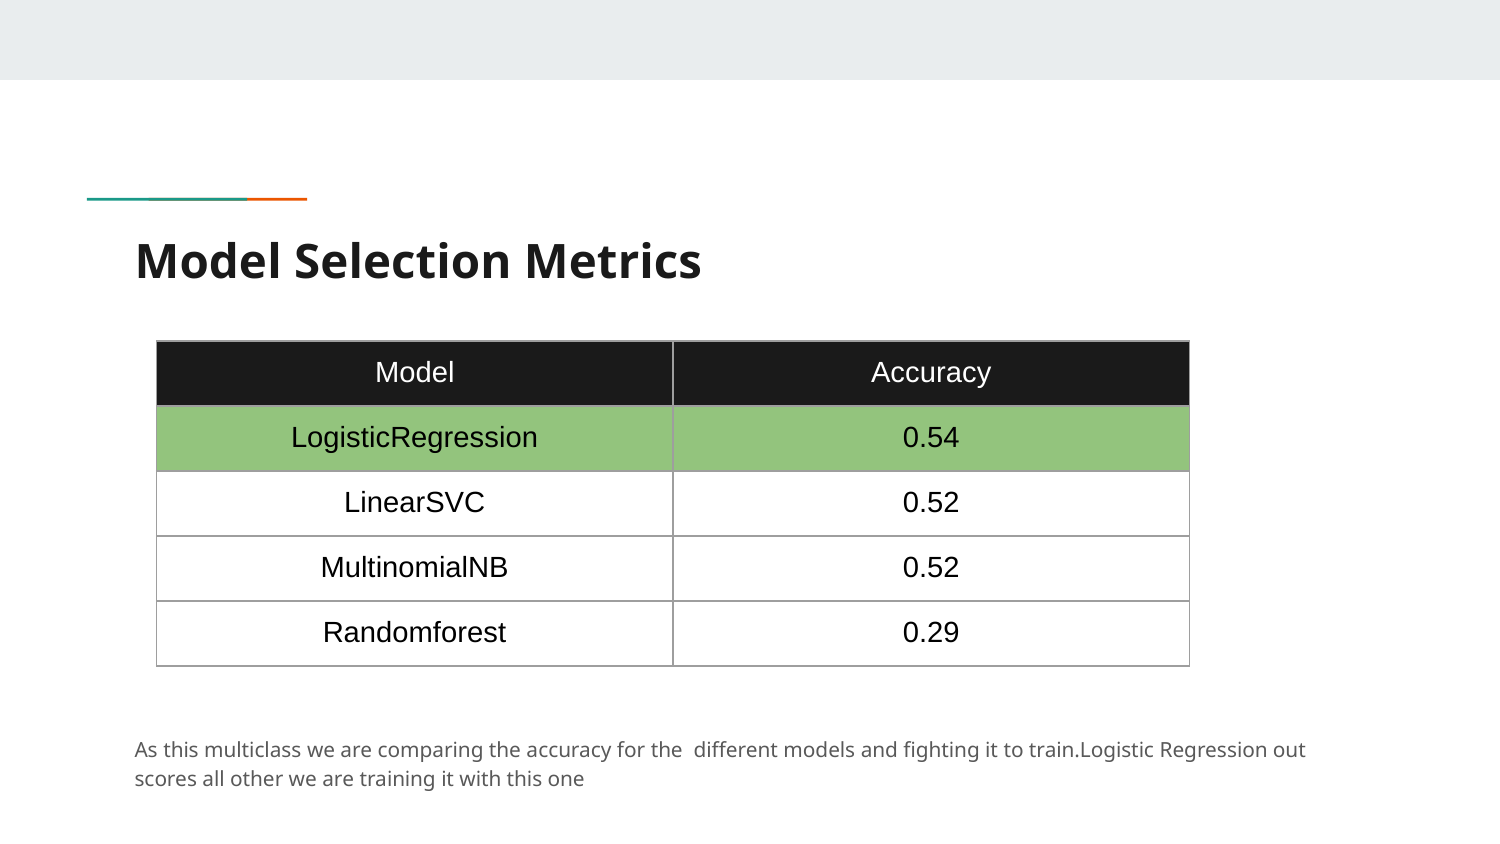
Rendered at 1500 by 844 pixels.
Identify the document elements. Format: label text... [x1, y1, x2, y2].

table_cell 0.54 [674, 407, 1189, 470]
title Model Selection Metrics [119, 216, 1381, 305]
table_cell 0.52 [674, 472, 1189, 535]
table_cell MultinomialNB [157, 537, 672, 600]
table_header Model [157, 342, 672, 405]
table_cell 0.29 [674, 602, 1189, 665]
table_header Accuracy [674, 342, 1189, 405]
table_cell LinearSVC [157, 472, 672, 535]
table_cell LogisticRegression [157, 407, 672, 470]
list As this multiclass we are comparing the accuracy for the different models and fighting it to train.Logistic Regression out scores all other we are training it with this one [119, 718, 1381, 806]
table_cell 0.52 [674, 537, 1189, 600]
table_cell Randomforest [157, 602, 672, 665]
